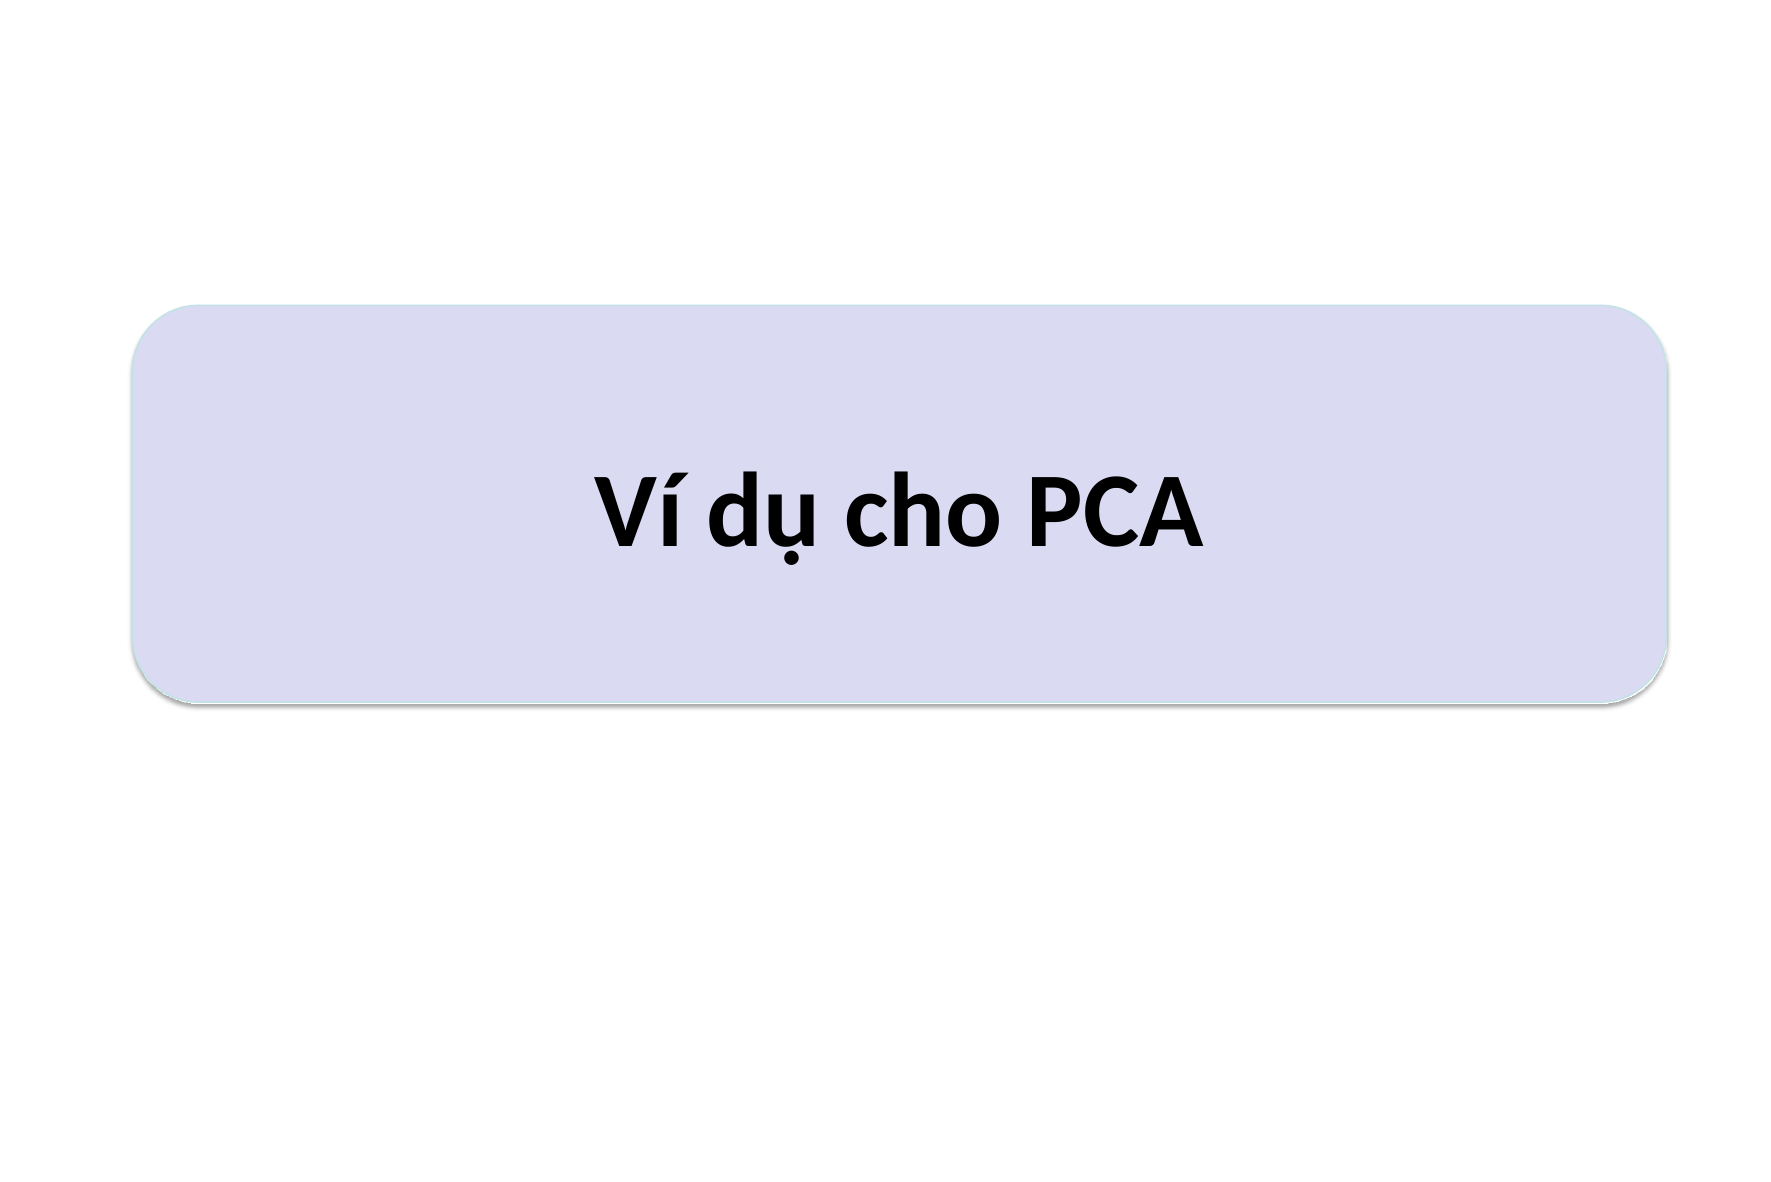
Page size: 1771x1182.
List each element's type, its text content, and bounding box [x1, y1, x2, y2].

picture [124, 300, 1675, 715]
title Ví dụ cho PCA [592, 438, 1208, 638]
